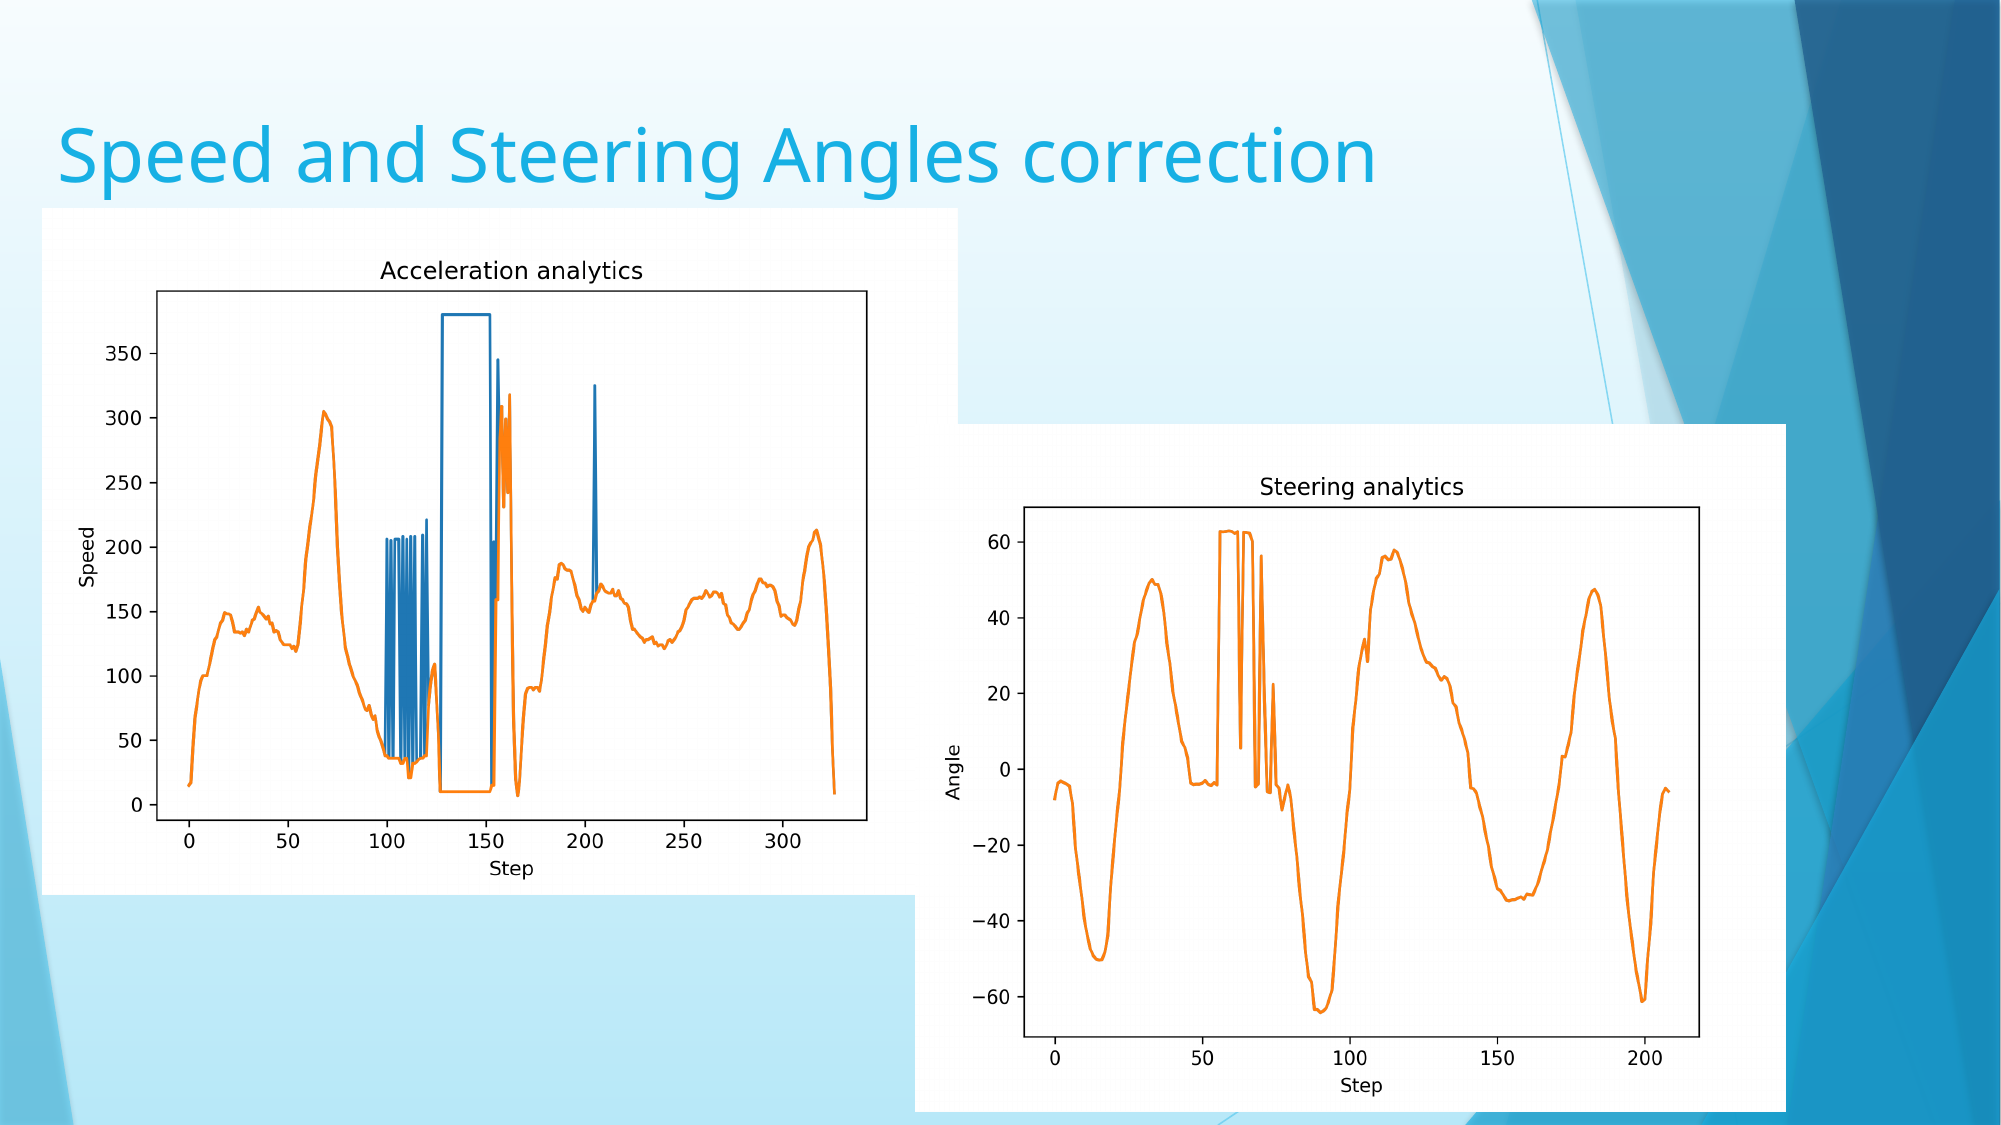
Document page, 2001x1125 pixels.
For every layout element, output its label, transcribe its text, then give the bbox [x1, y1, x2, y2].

title Speed and Steering Angles correction [42, 99, 1453, 317]
picture [914, 424, 1786, 1112]
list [41, 207, 959, 896]
